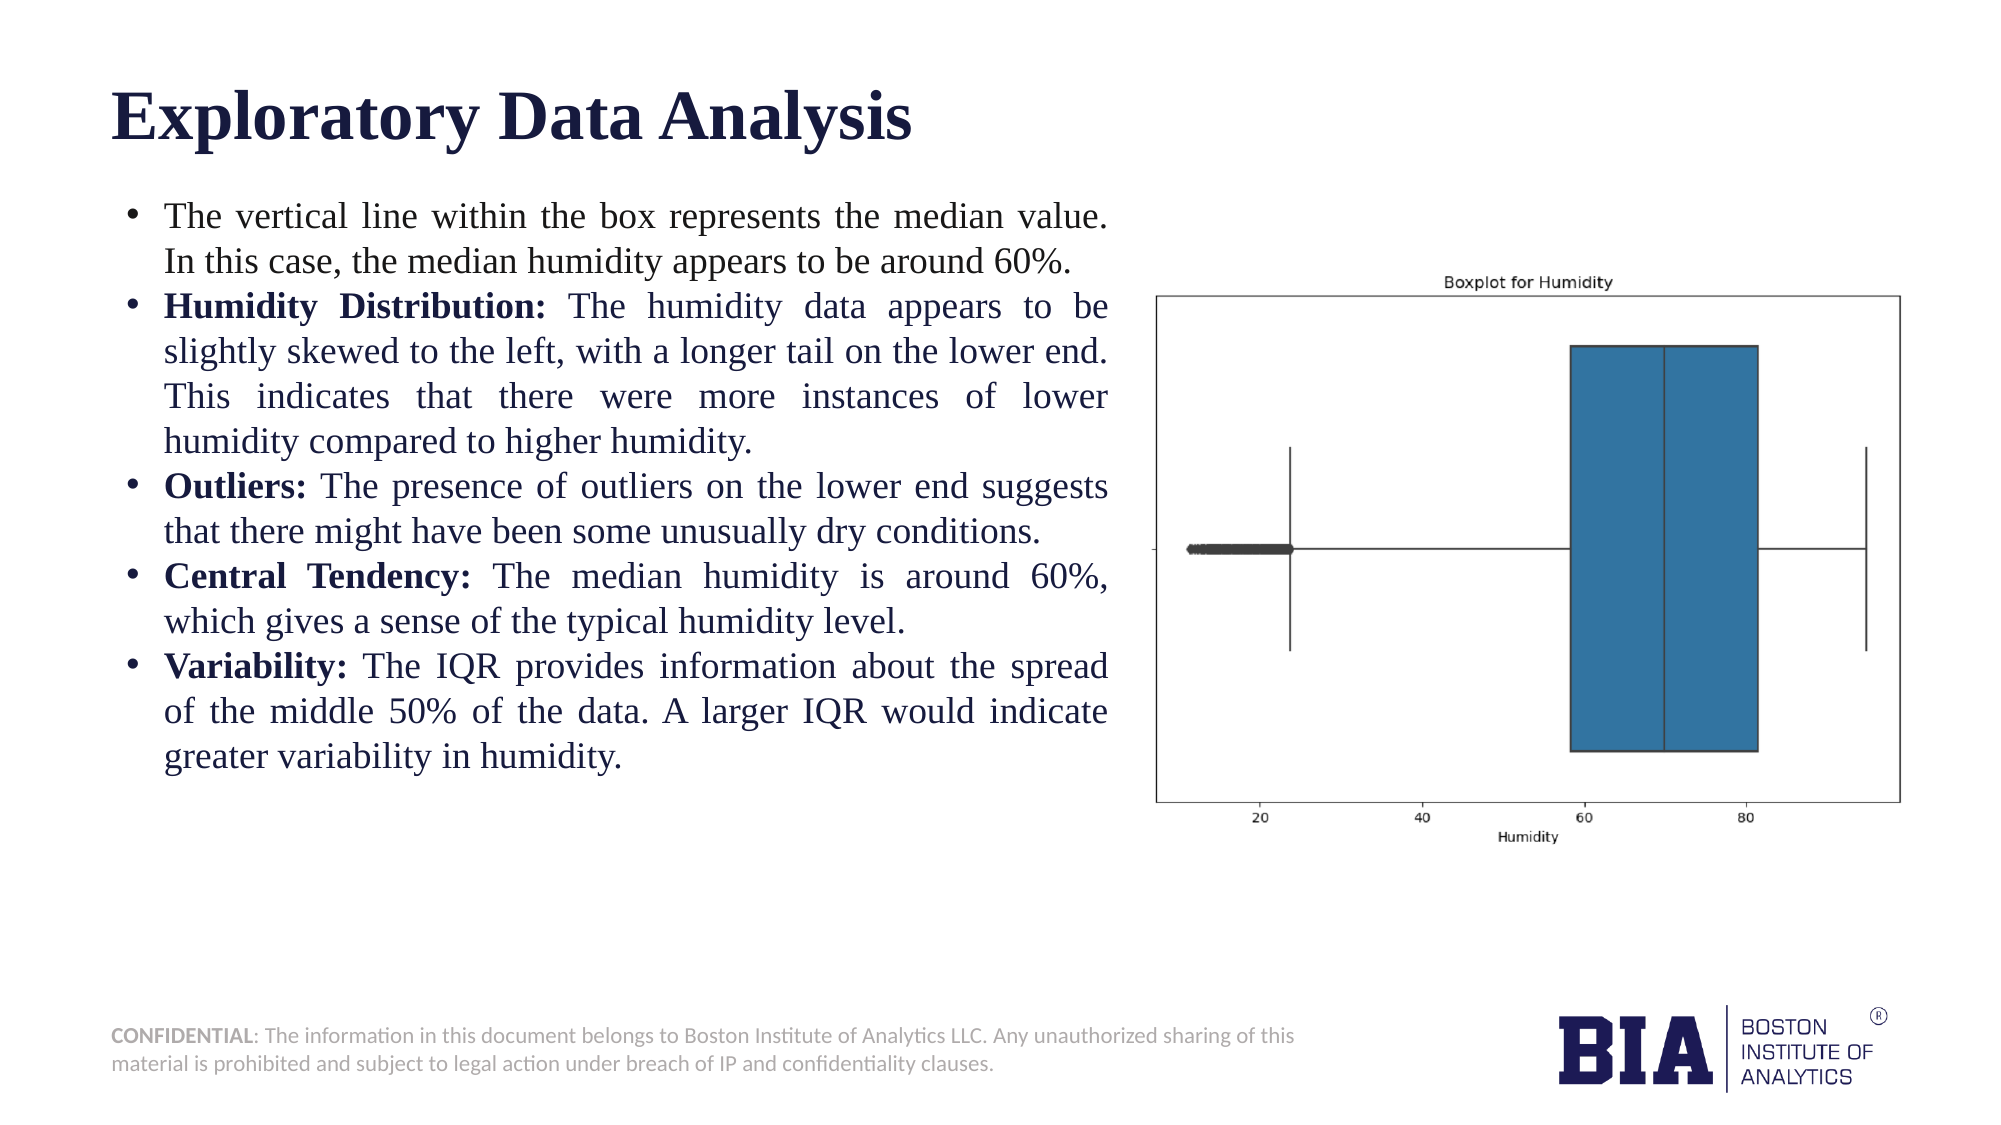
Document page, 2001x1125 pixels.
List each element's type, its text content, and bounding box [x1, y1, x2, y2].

title Exploratory Data Analysis [111, 66, 1889, 168]
list The vertical line within the box represents the median value. In this case, the median humidity appears to be around 60%. Humidity Distribution: The humidity data appears to be slightly skewed to the left, with a longer tail on the lower end. This indicates that there were more instances of lower humidity compared to higher humidity. Outliers: The presence of outliers on the lower end suggests that there might have been some unusually dry conditions. Central Tendency: The median humidity is around 60%, which gives a sense of the typical humidity level. Variability: The IQR provides information about the spread of the middle 50% of the data. A larger IQR would indicate greater variability in humidity. [111, 183, 1125, 1017]
picture [1141, 271, 1917, 845]
picture [1557, 1003, 1889, 1094]
